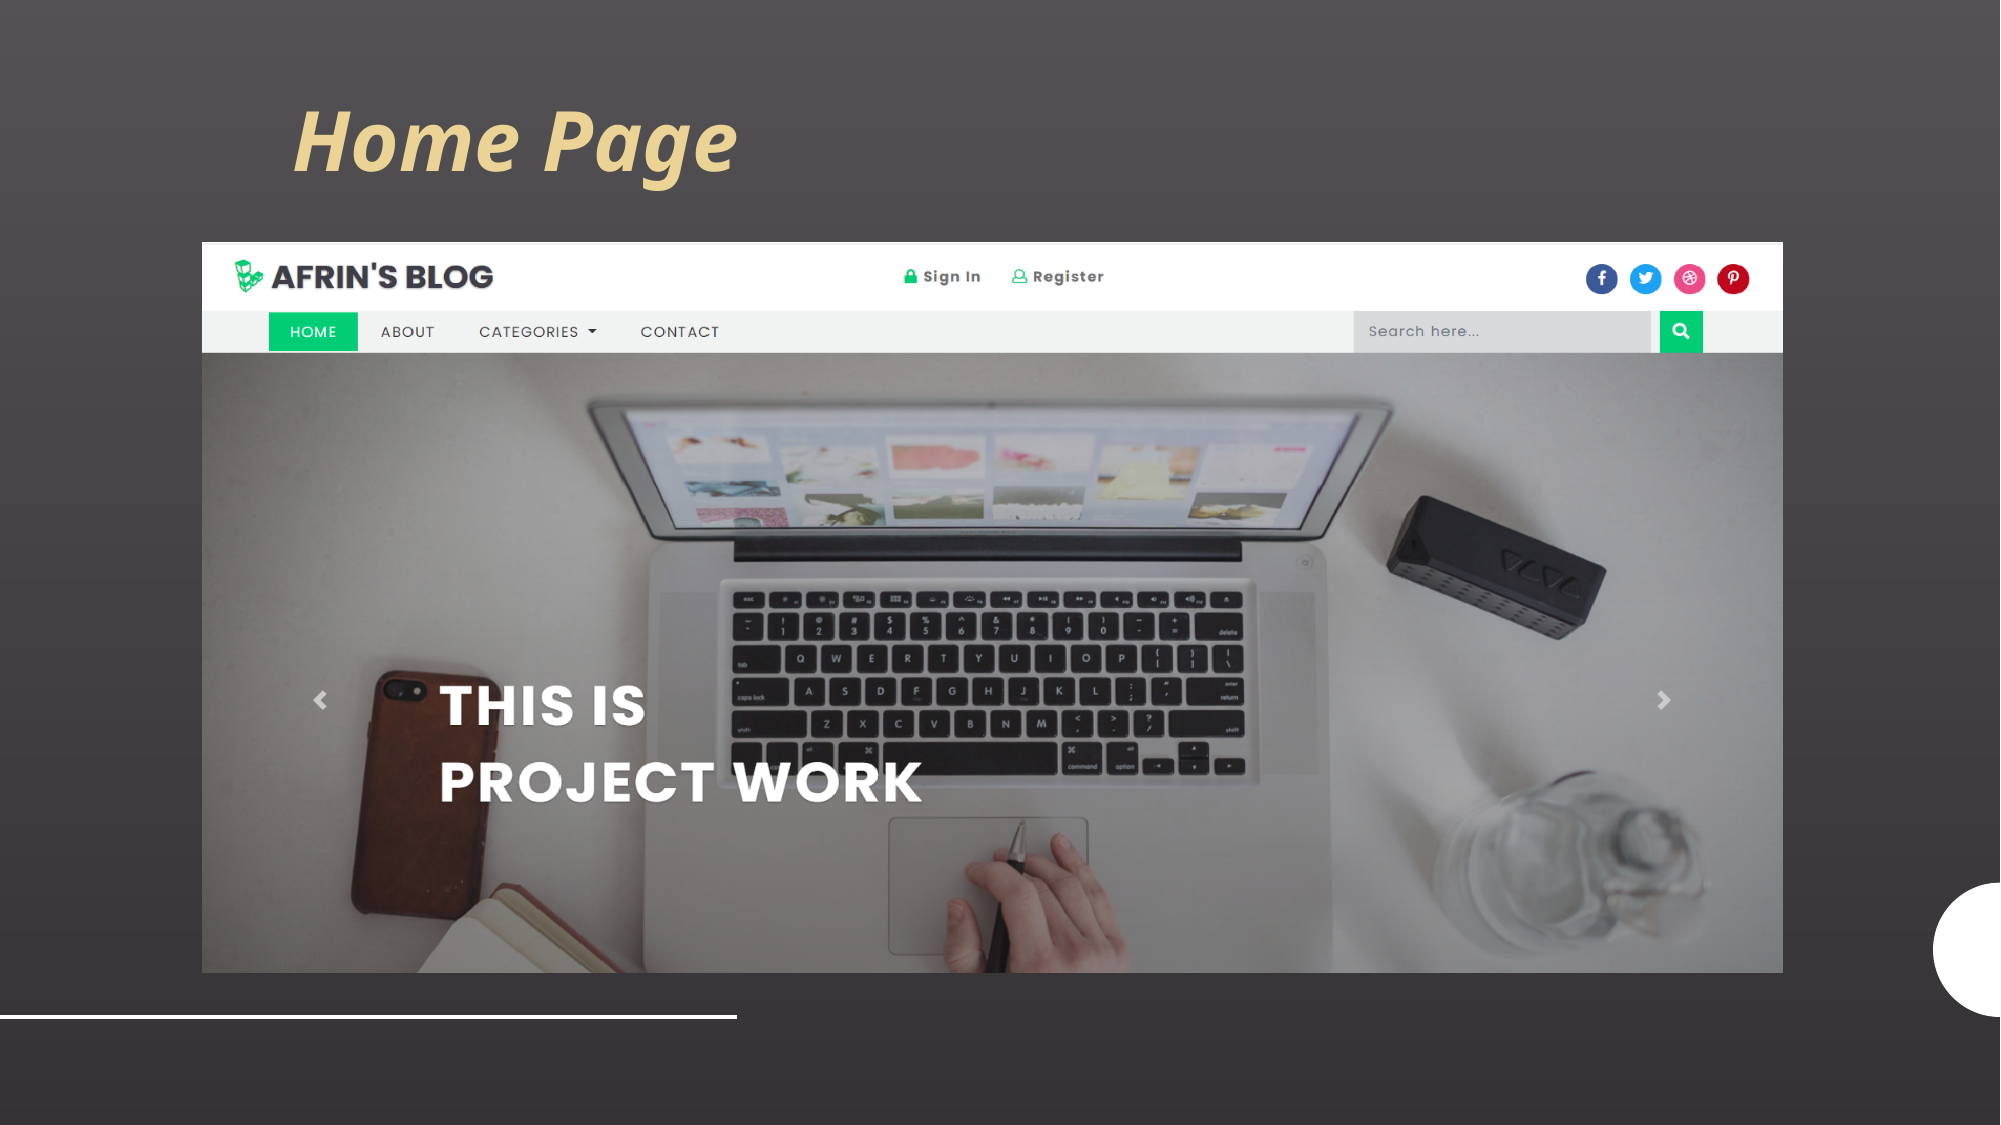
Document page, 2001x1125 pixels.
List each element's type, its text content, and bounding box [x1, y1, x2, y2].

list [202, 242, 1783, 973]
title Home Page [125, 91, 754, 905]
